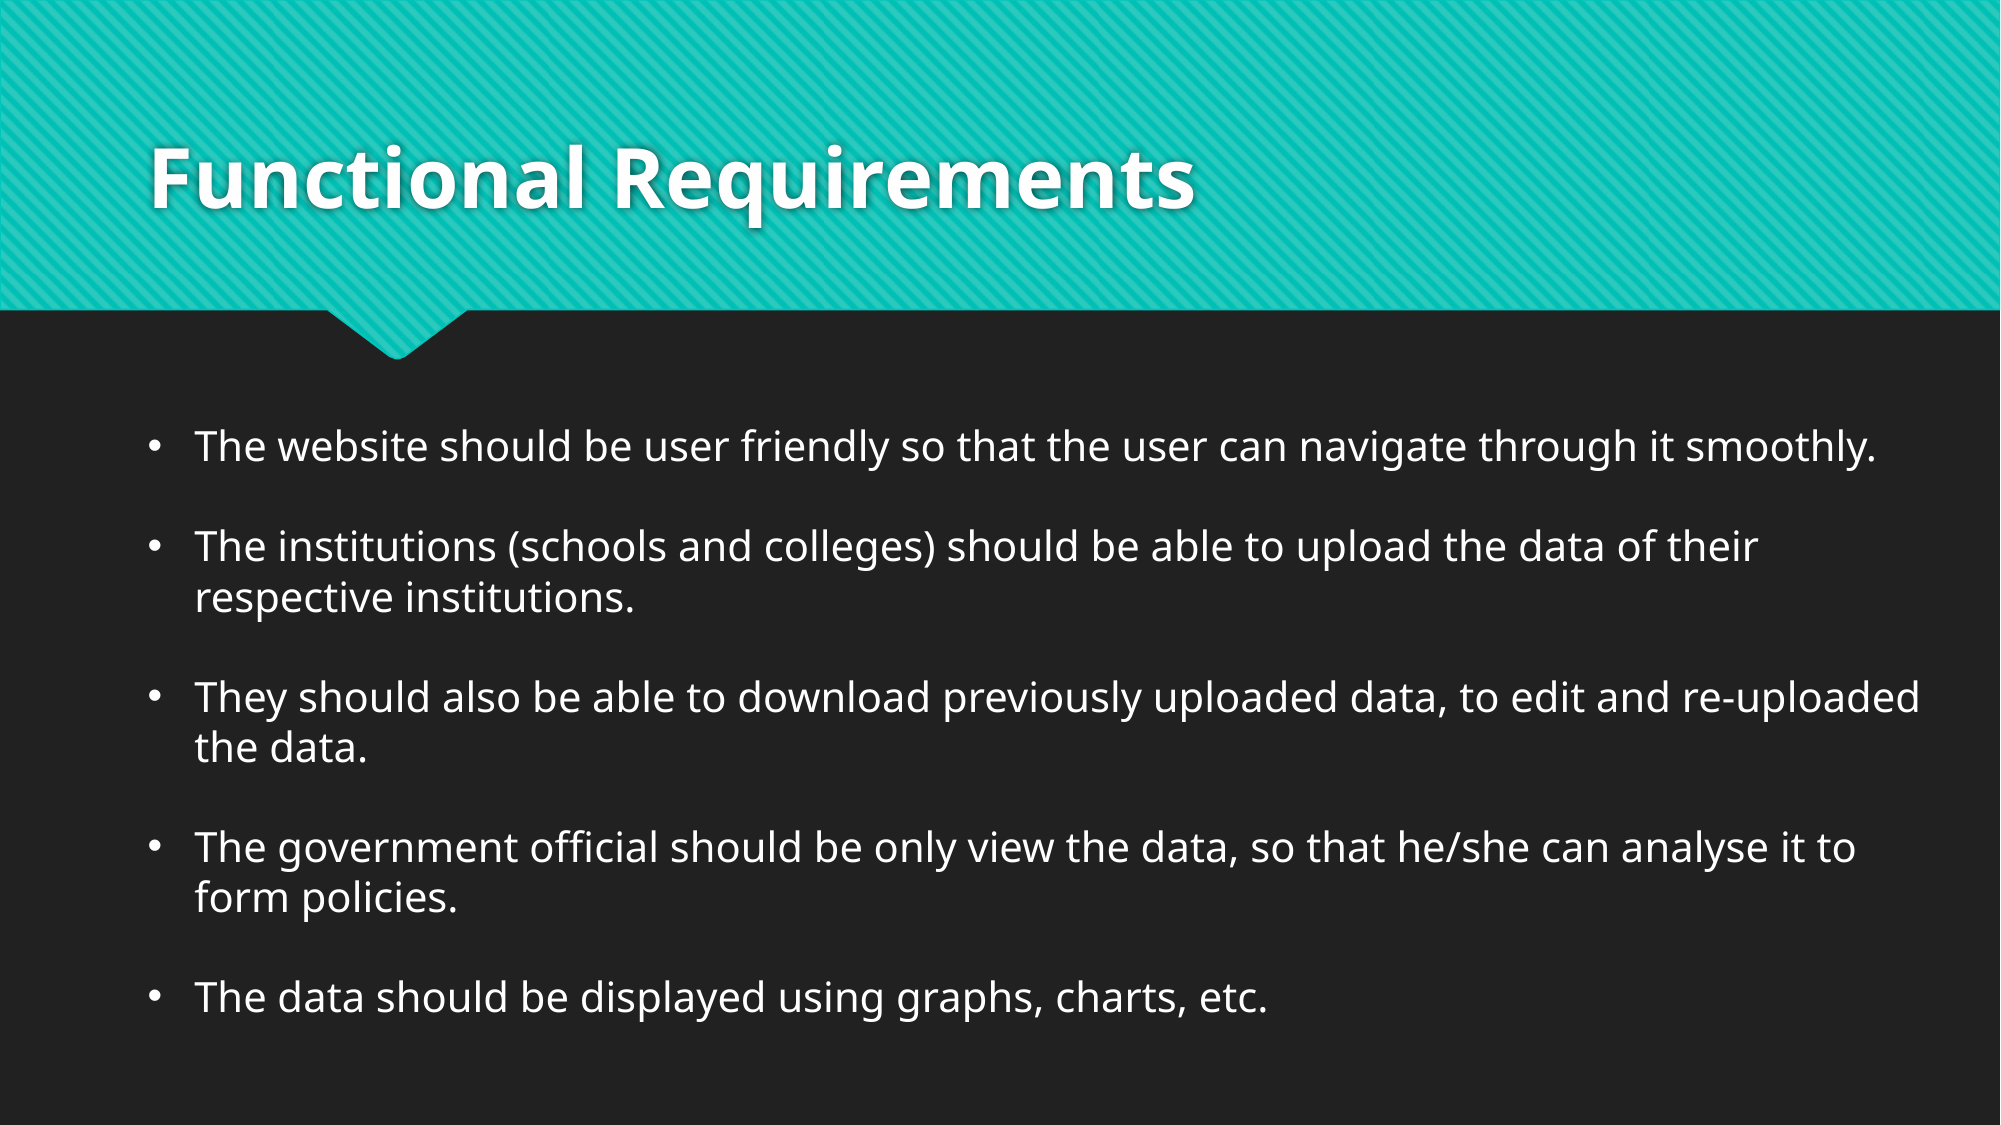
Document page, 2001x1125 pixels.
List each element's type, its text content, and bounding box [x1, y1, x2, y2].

title Functional Requirements [132, 73, 1868, 233]
text_box The website should be user friendly so that the user can navigate through it smoothly. The institutions (schools and colleges) should be able to upload the data of their respective institutions. They should also be able to download previously uploaded data, to edit and re-uploaded the data. The government official should be only view the data, so that he/she can analyse it to form policies. The data should be displayed using graphs, charts, etc. [132, 412, 1947, 1028]
